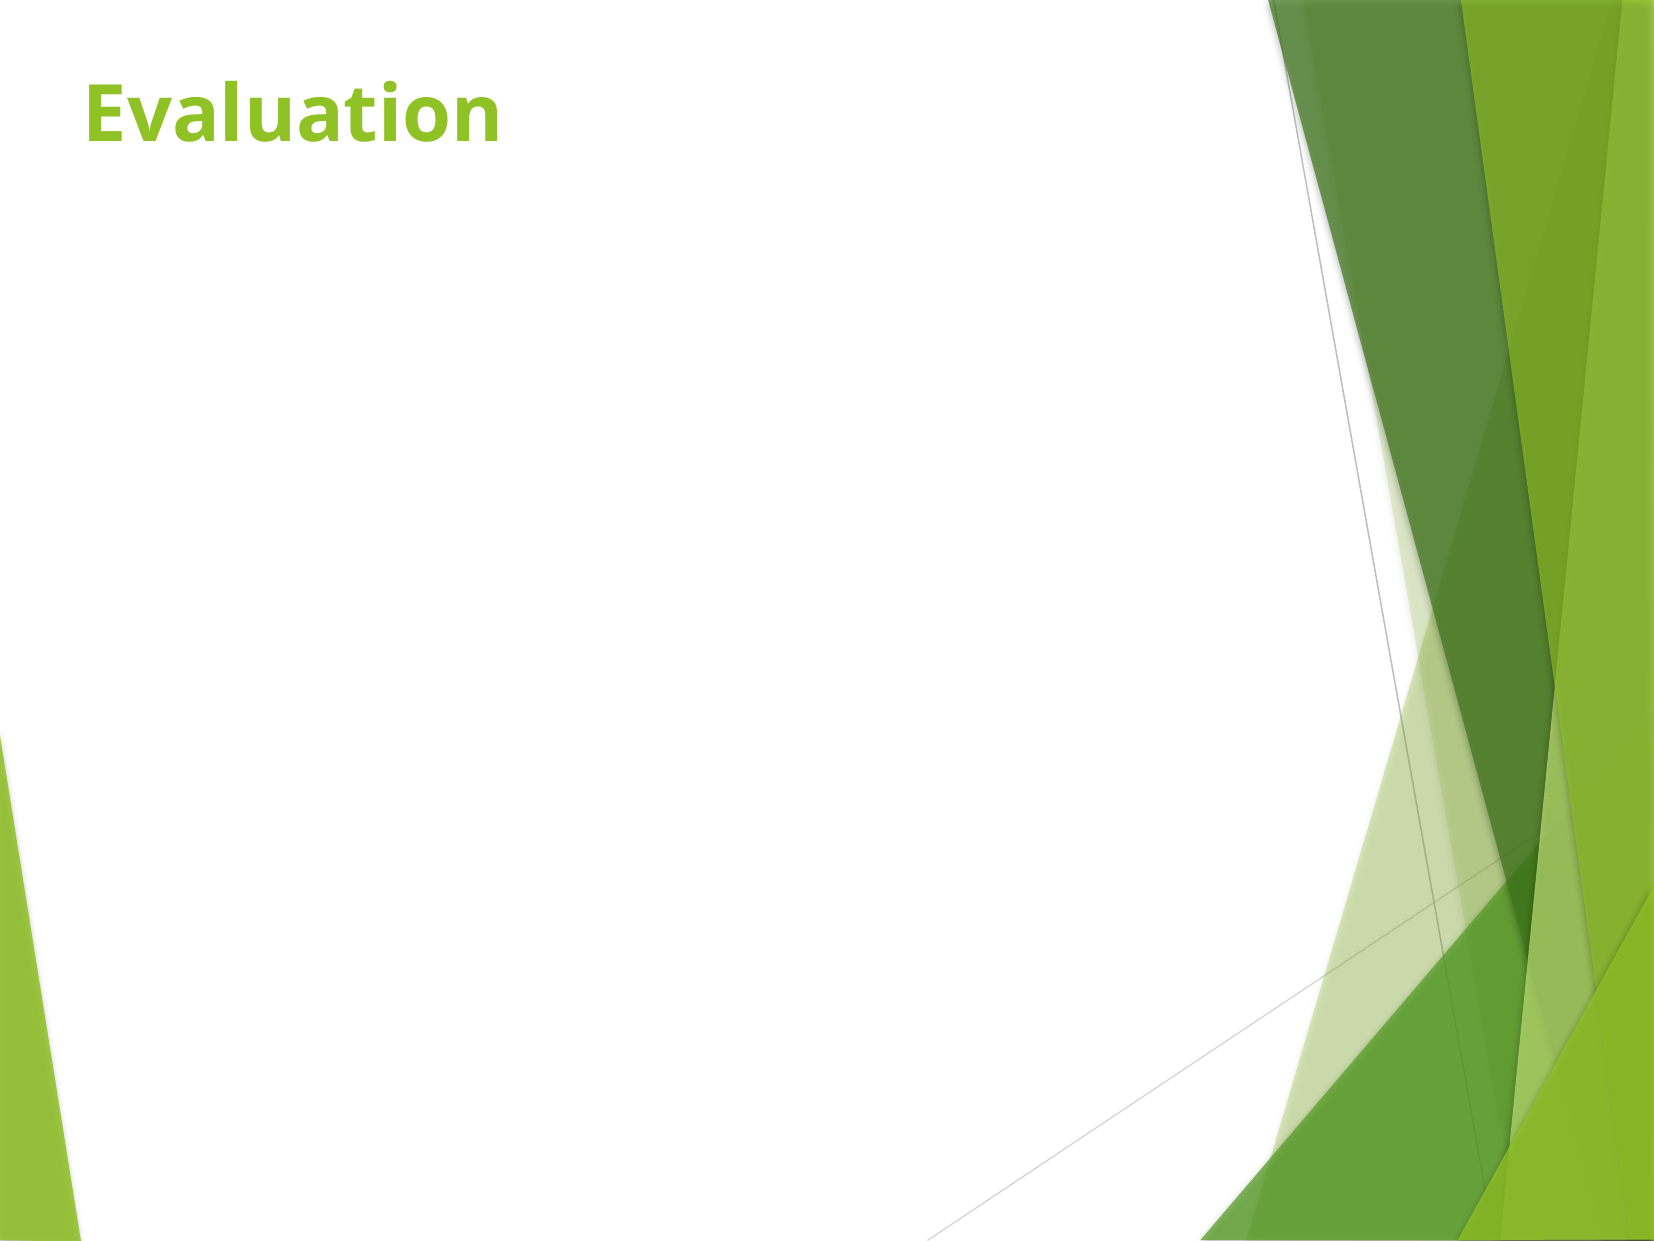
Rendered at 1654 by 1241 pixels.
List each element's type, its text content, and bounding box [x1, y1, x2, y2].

text_box Evaluation [82, 50, 1264, 169]
